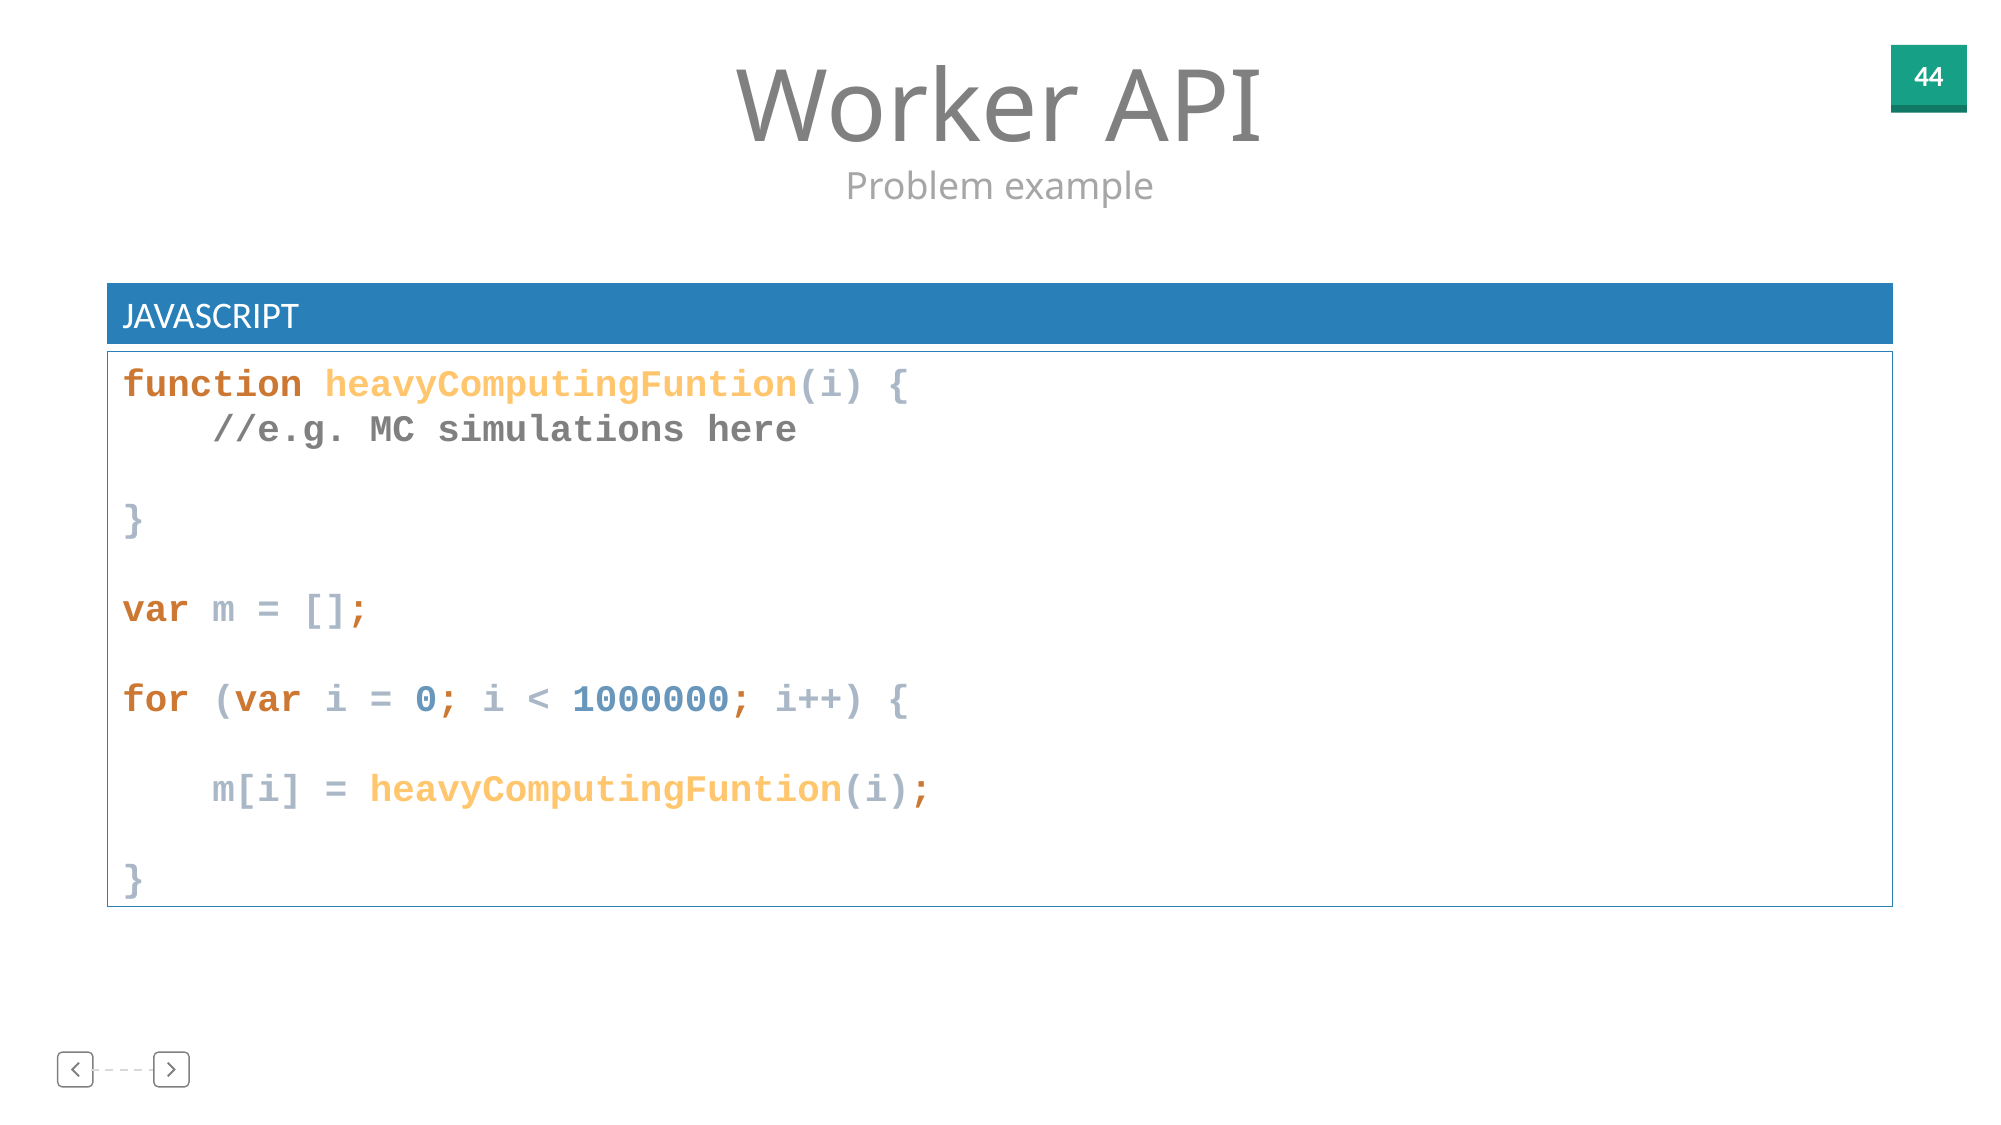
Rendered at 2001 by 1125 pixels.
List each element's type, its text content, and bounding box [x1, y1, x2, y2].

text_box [107, 273, 1893, 913]
text_box Worker API [721, 33, 1279, 169]
text_box Problem example [830, 169, 1170, 215]
